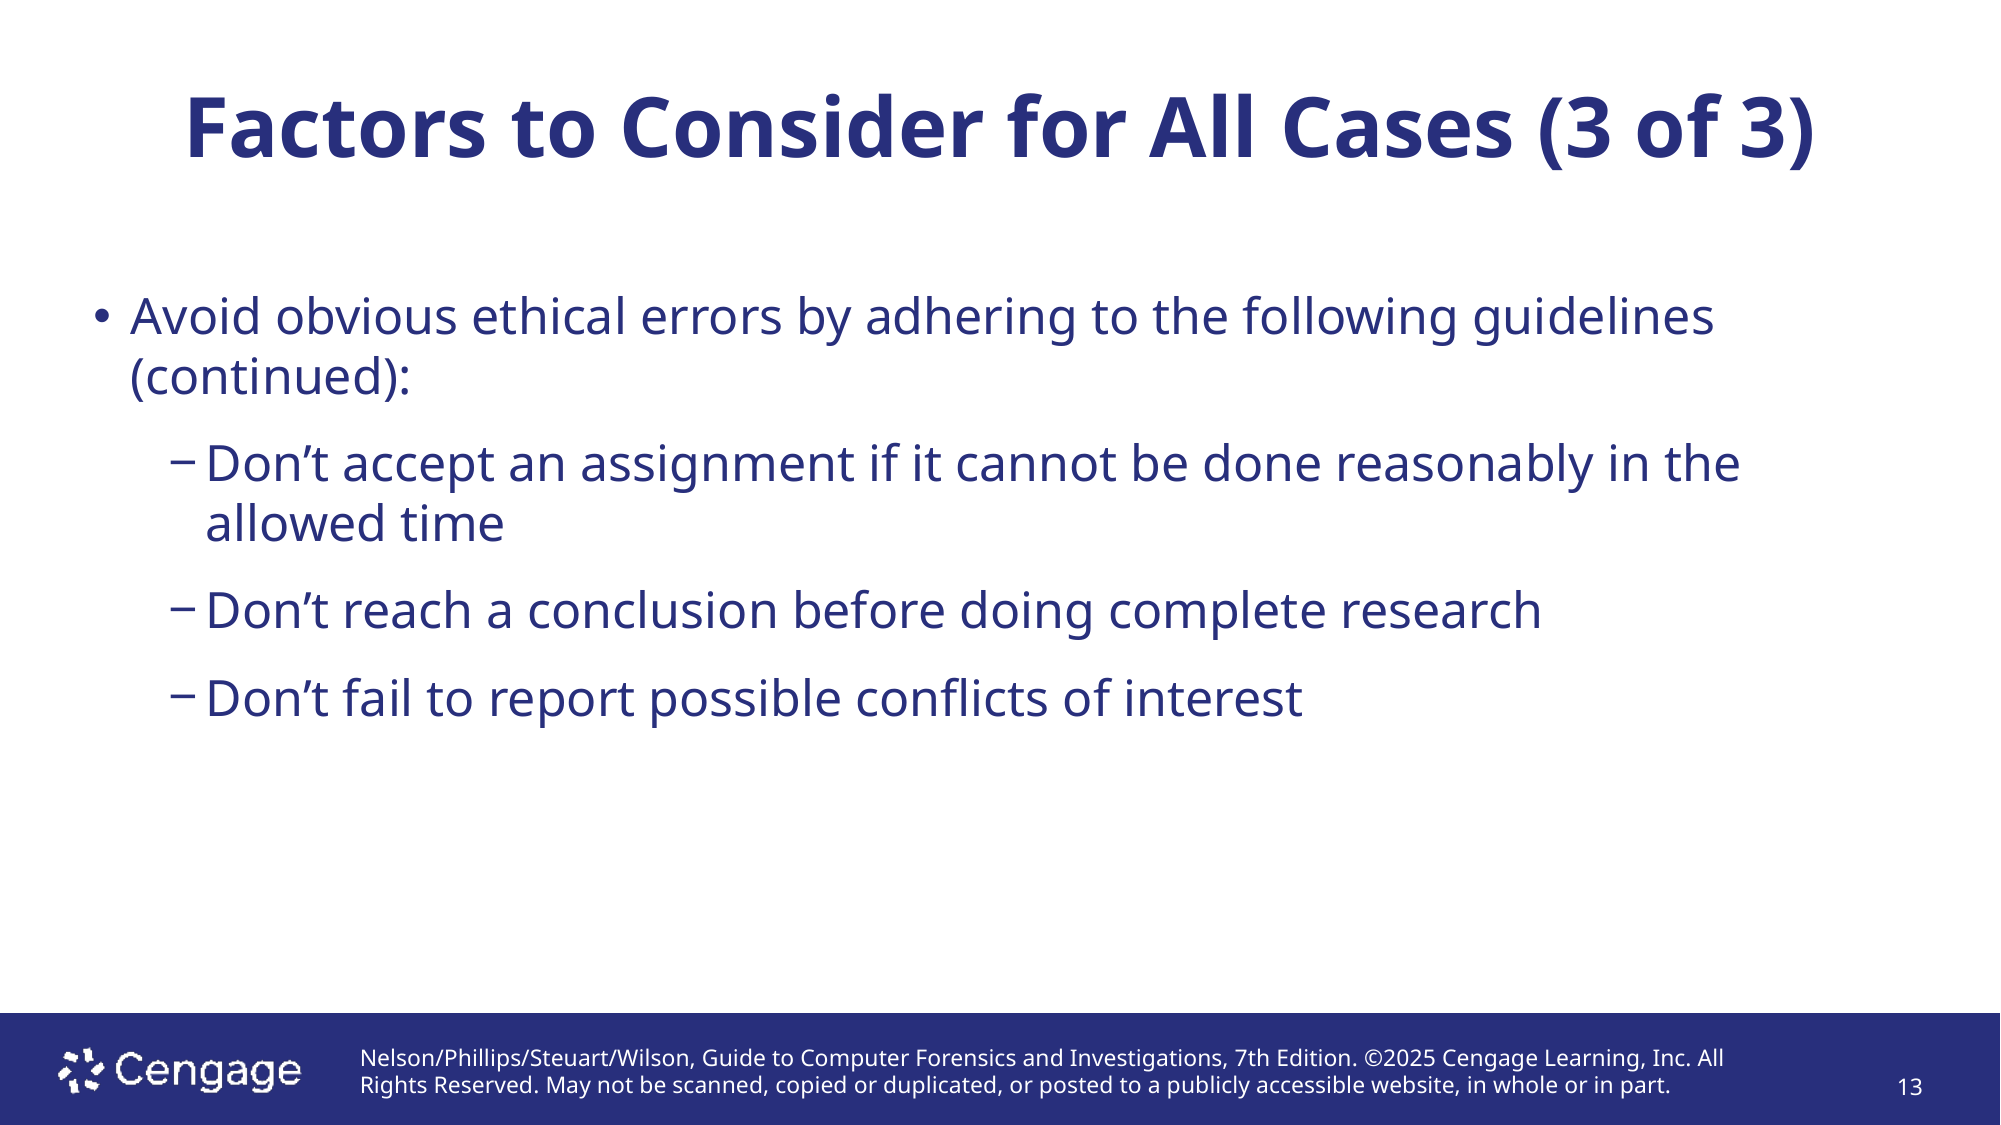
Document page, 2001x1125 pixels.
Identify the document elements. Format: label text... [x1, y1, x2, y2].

list Avoid obvious ethical errors by adhering to the following guidelines (continued): Don’t accept an assignment if it cannot be done reasonably in the allowed time Don’t reach a conclusion before doing complete research Don’t fail to report possible conflicts of interest [78, 277, 1923, 992]
picture [30, 1020, 329, 1122]
title Factors to Consider for All Cases (3 of 3) [78, 77, 1923, 277]
